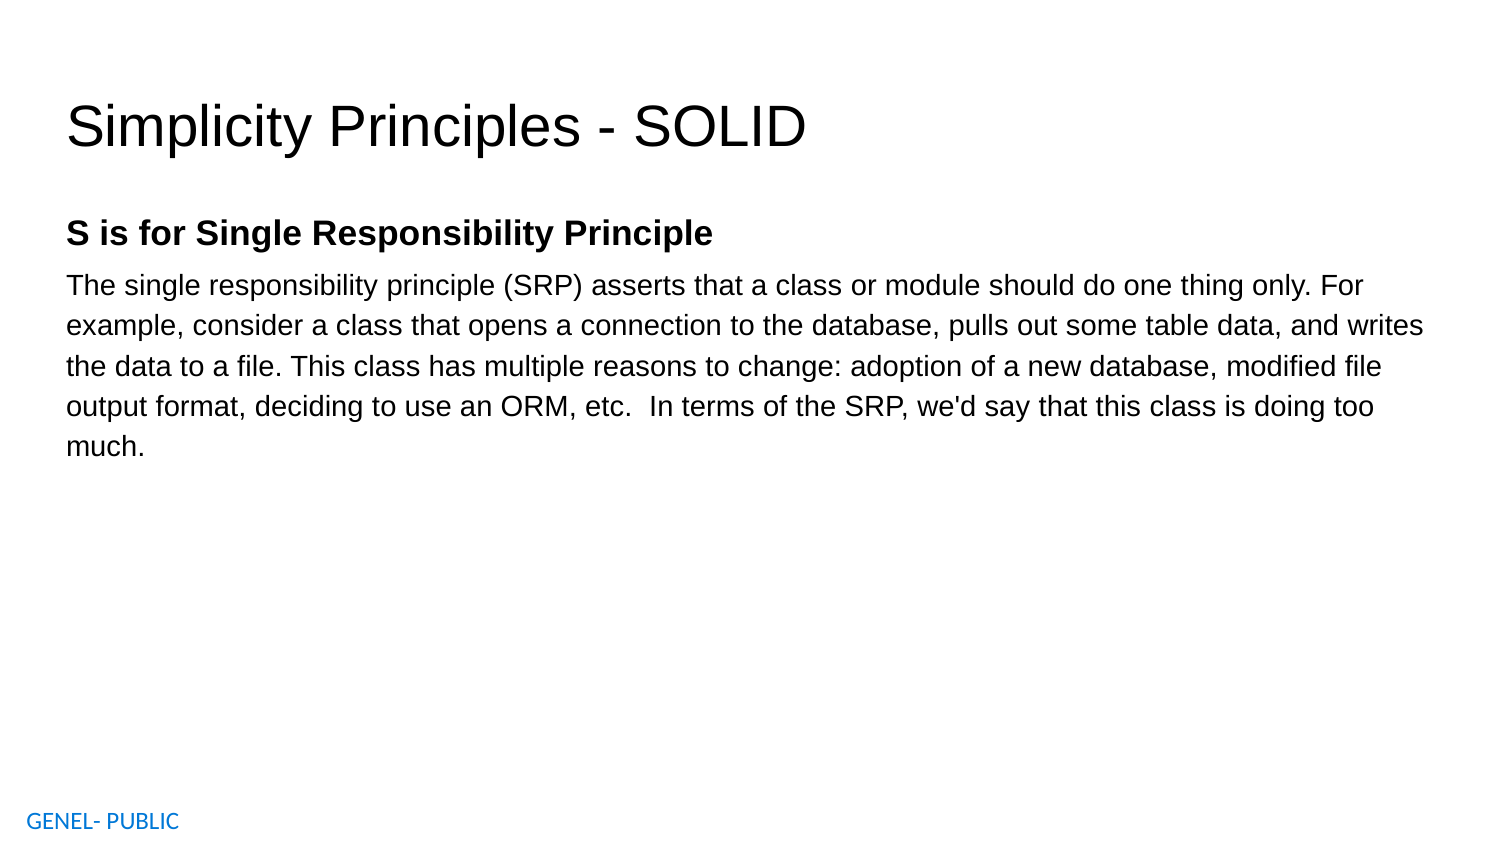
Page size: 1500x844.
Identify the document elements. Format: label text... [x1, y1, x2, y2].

list S is for Single Responsibility Principle The single responsibility principle (SRP) asserts that a class or module should do one thing only. For example, consider a class that opens a connection to the database, pulls out some table data, and writes the data to a file. This class has multiple reasons to change: adoption of a new database, modified file output format, deciding to use an ORM, etc. In terms of the SRP, we'd say that this class is doing too much. [51, 189, 1449, 750]
title Simplicity Principles - SOLID [51, 72, 1449, 167]
